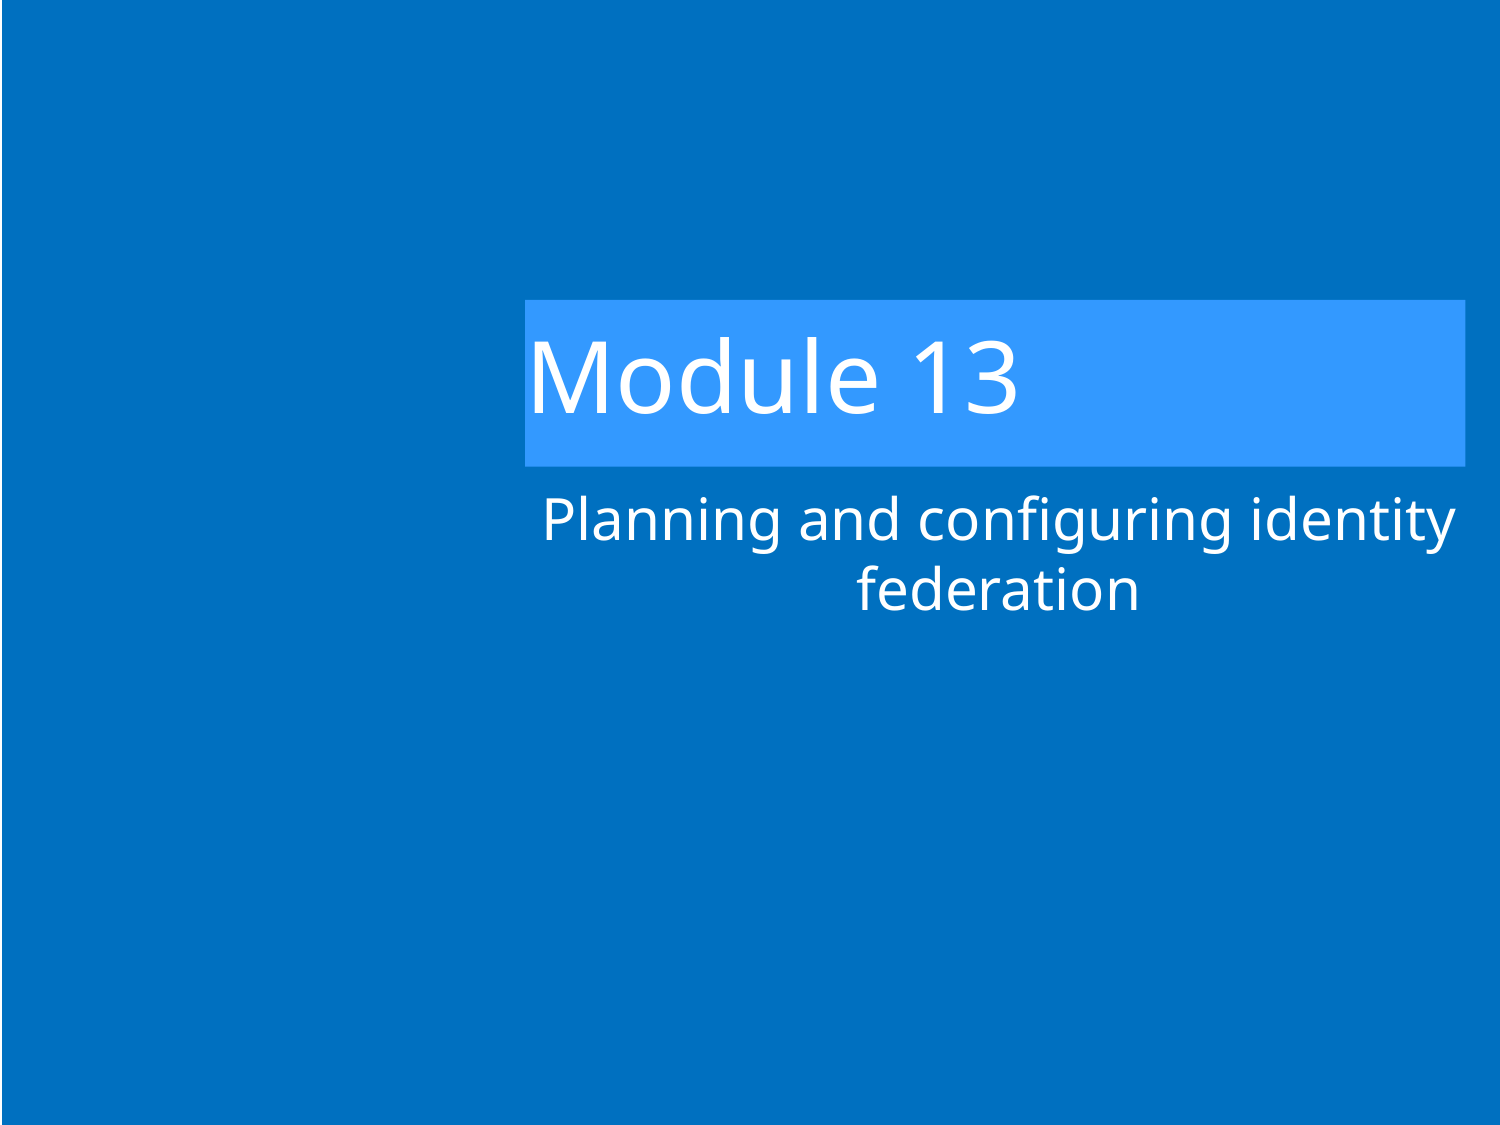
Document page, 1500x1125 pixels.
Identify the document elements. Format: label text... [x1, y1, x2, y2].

subtitle Planning and configuring identity federation [524, 474, 1473, 657]
title Module 13 [524, 299, 1466, 467]
